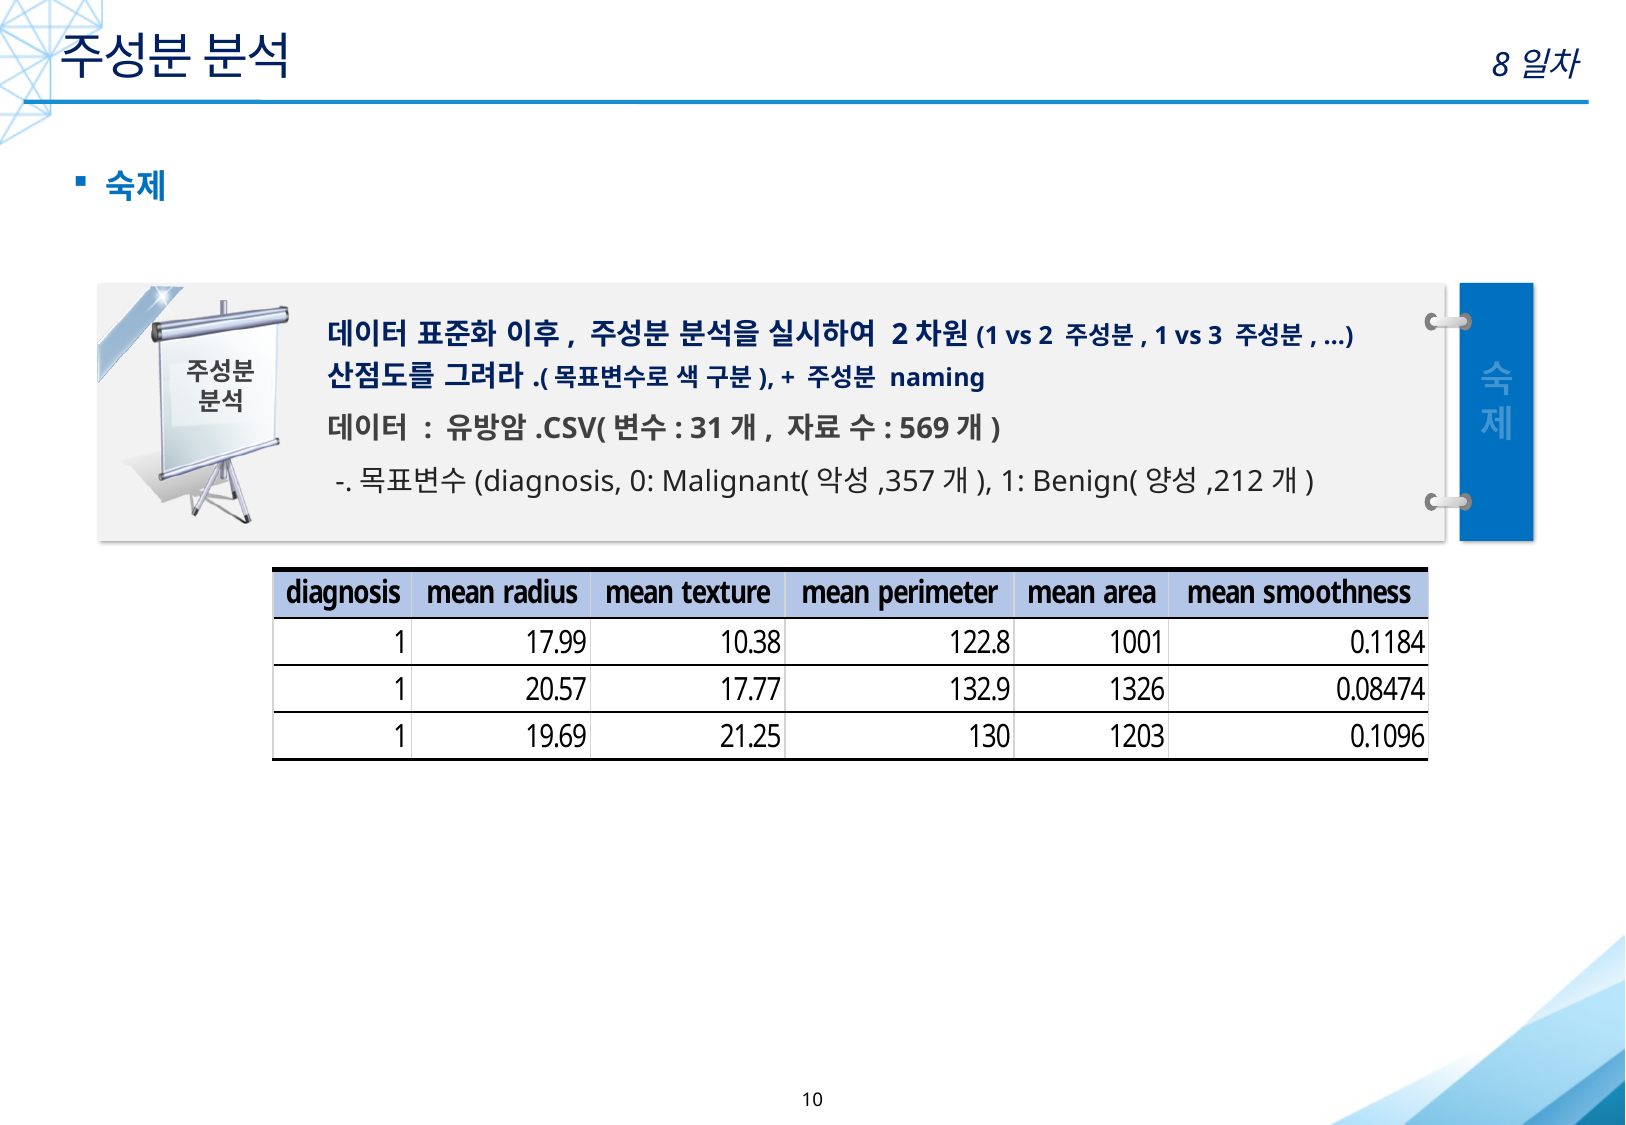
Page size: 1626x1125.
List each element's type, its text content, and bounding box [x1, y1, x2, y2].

text_box 주성분 분석 [44, 16, 1321, 92]
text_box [95, 228, 1534, 541]
text_box 8일차 [1321, 35, 1594, 81]
text_box 숙제 [57, 154, 1531, 229]
picture [0, 0, 1625, 1125]
